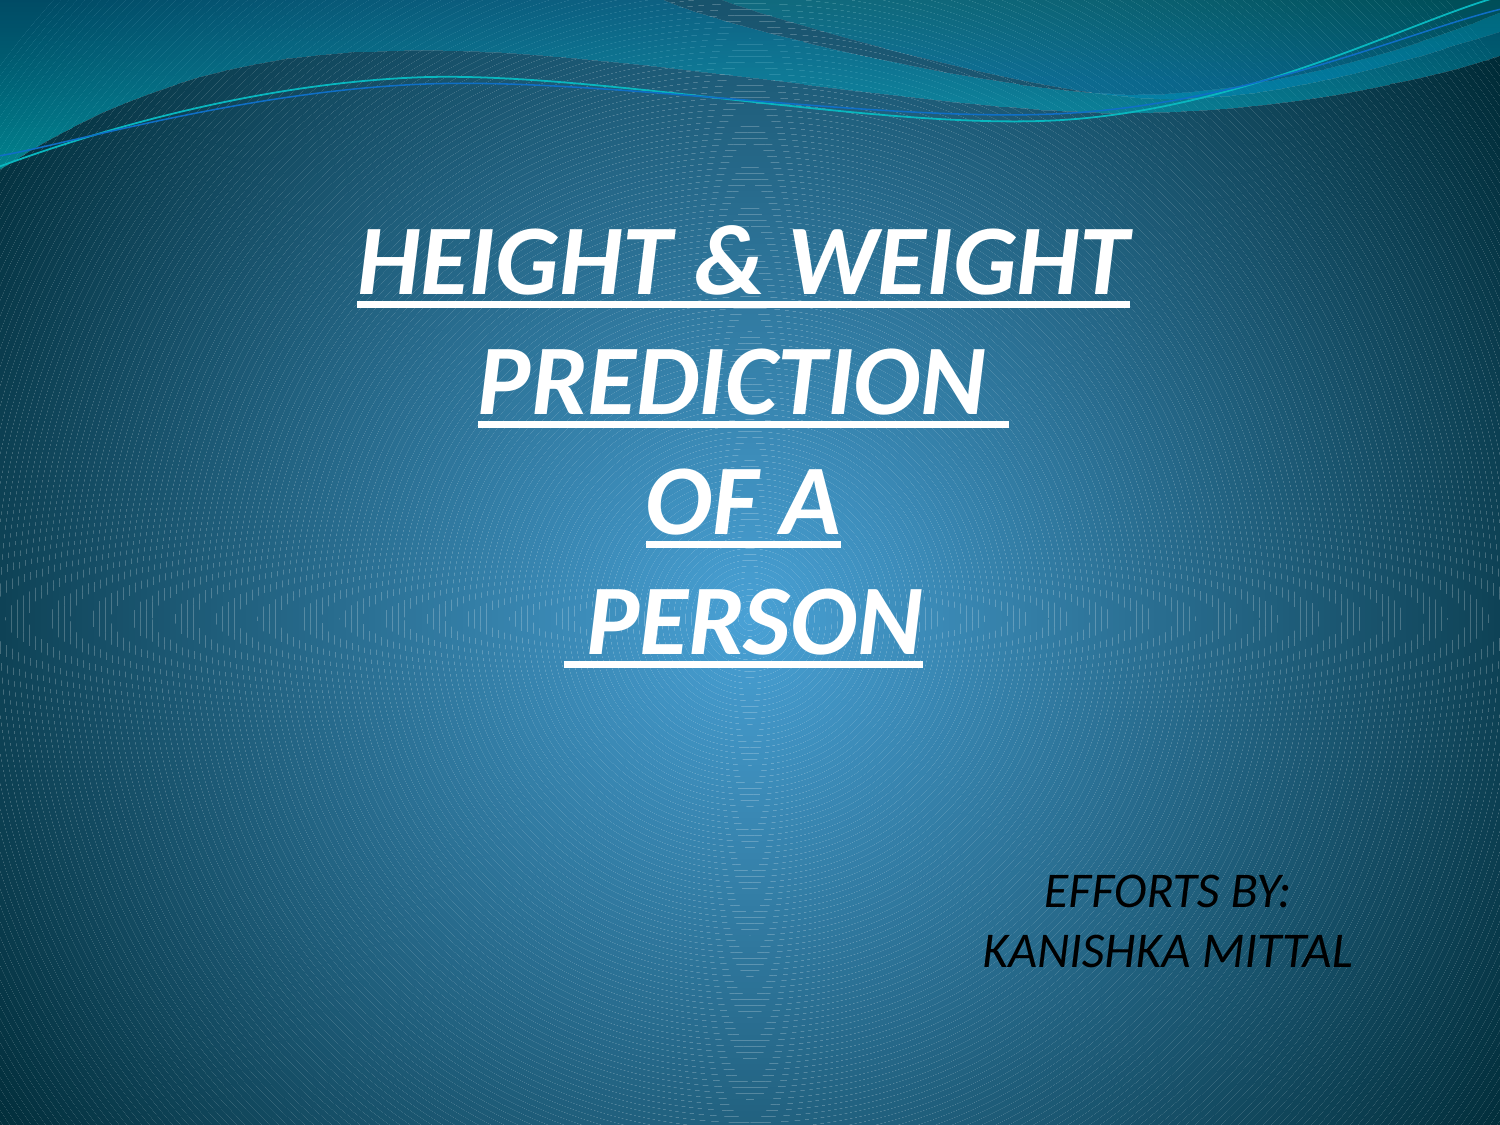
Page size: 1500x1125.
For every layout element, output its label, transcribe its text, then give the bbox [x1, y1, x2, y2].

text_box EFFORTS BY: KANISHKA MITTAL [725, 849, 1500, 985]
text_box HEIGHT & WEIGHT PREDICTION OF A PERSON [112, 187, 1375, 683]
